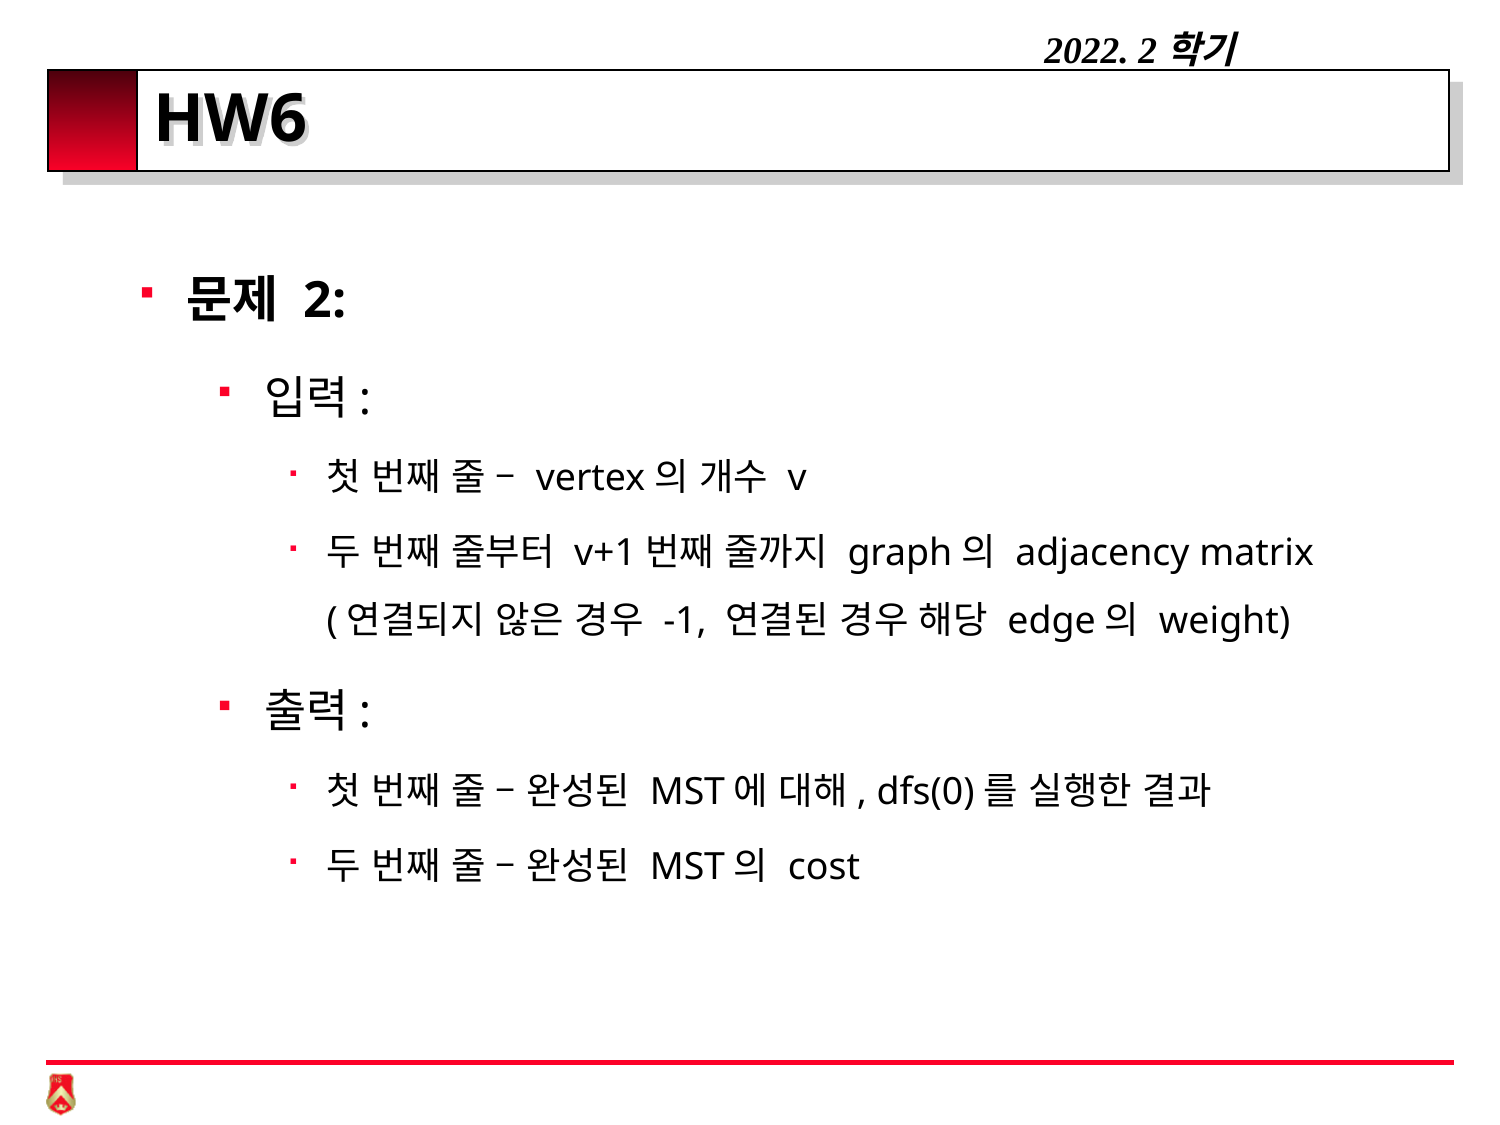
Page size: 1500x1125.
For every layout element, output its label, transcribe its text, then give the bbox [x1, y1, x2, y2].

picture [44, 1068, 80, 1119]
list 문제 2: 입력: 첫 번째 줄 – vertex의 개수 v 두 번째 줄부터 v+1번째 줄까지 graph의 adjacency matrix (연결되지 않은 경우 -1, 연결된 경우 해당 edge의 weight) 출력: 첫 번째 줄 – 완성된 MST에 대해, dfs(0)를 실행한 결과 두 번째 줄 – 완성된 MST의 cost [123, 184, 1440, 1048]
title HW6 [138, 65, 1455, 179]
